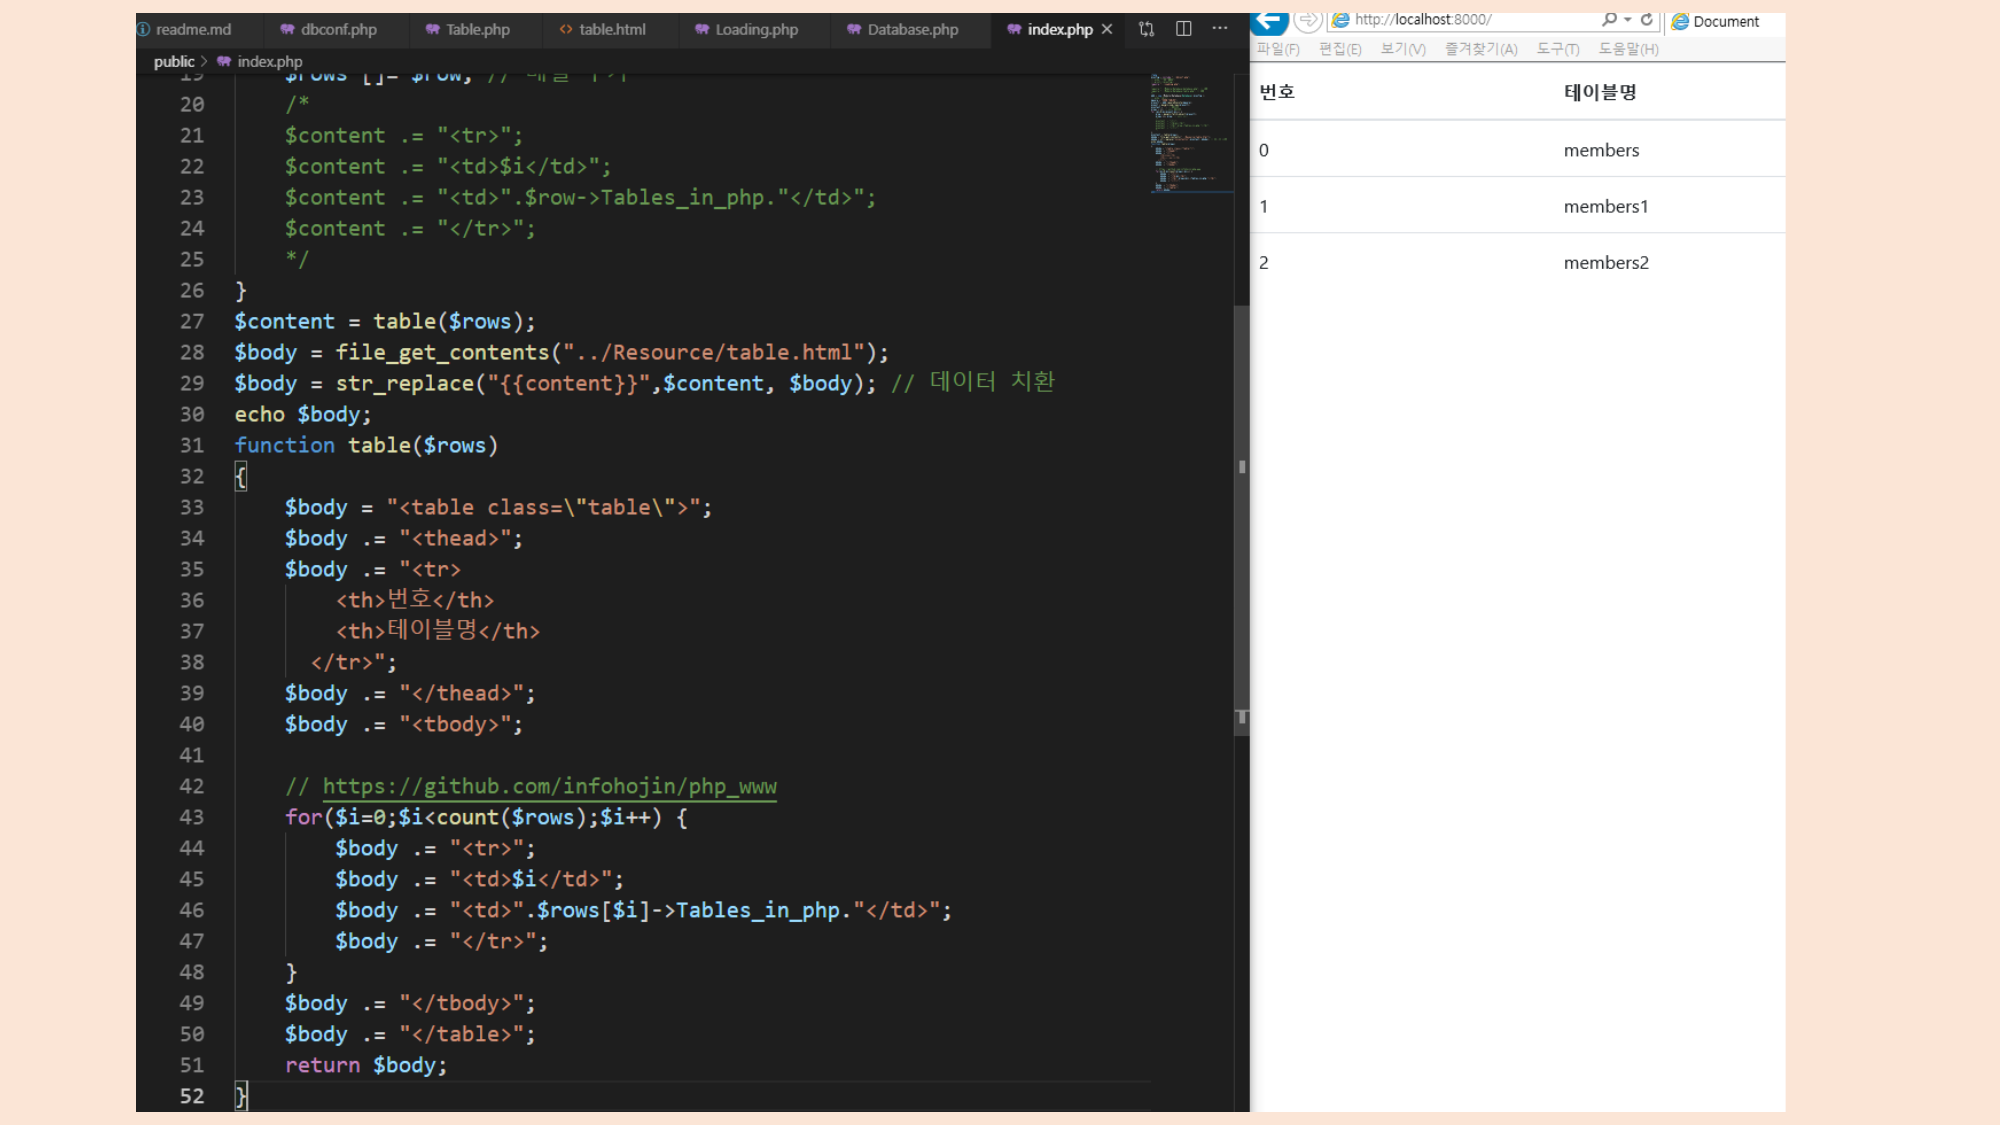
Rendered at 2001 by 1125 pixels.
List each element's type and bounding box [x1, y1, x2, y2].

picture [136, 13, 1786, 1112]
picture [1256, 13, 1279, 29]
